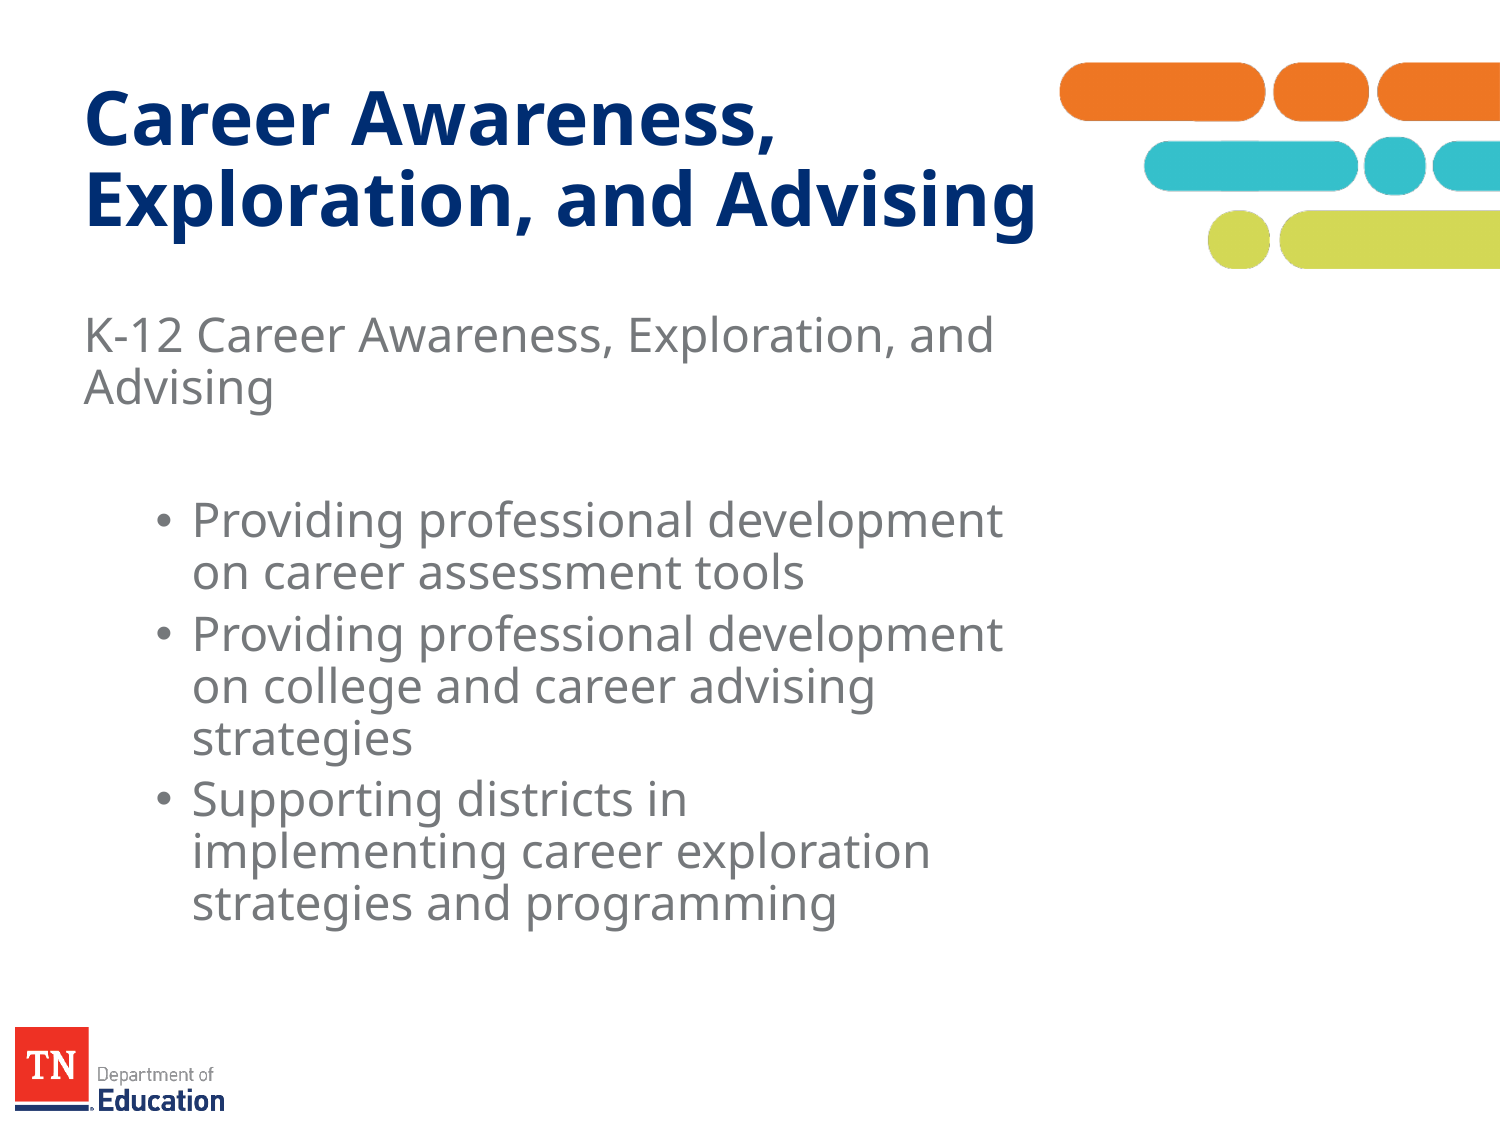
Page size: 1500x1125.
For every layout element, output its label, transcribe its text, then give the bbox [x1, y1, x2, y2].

picture [1060, 63, 1500, 269]
title Career Awareness, Exploration, and Advising [68, 59, 1097, 263]
picture [15, 1027, 224, 1111]
list K-12 Career Awareness, Exploration, and Advising Providing professional development on career assessment tools Providing professional development on college and career advising strategies Supporting districts in implementing career exploration strategies and programming [68, 303, 1023, 979]
